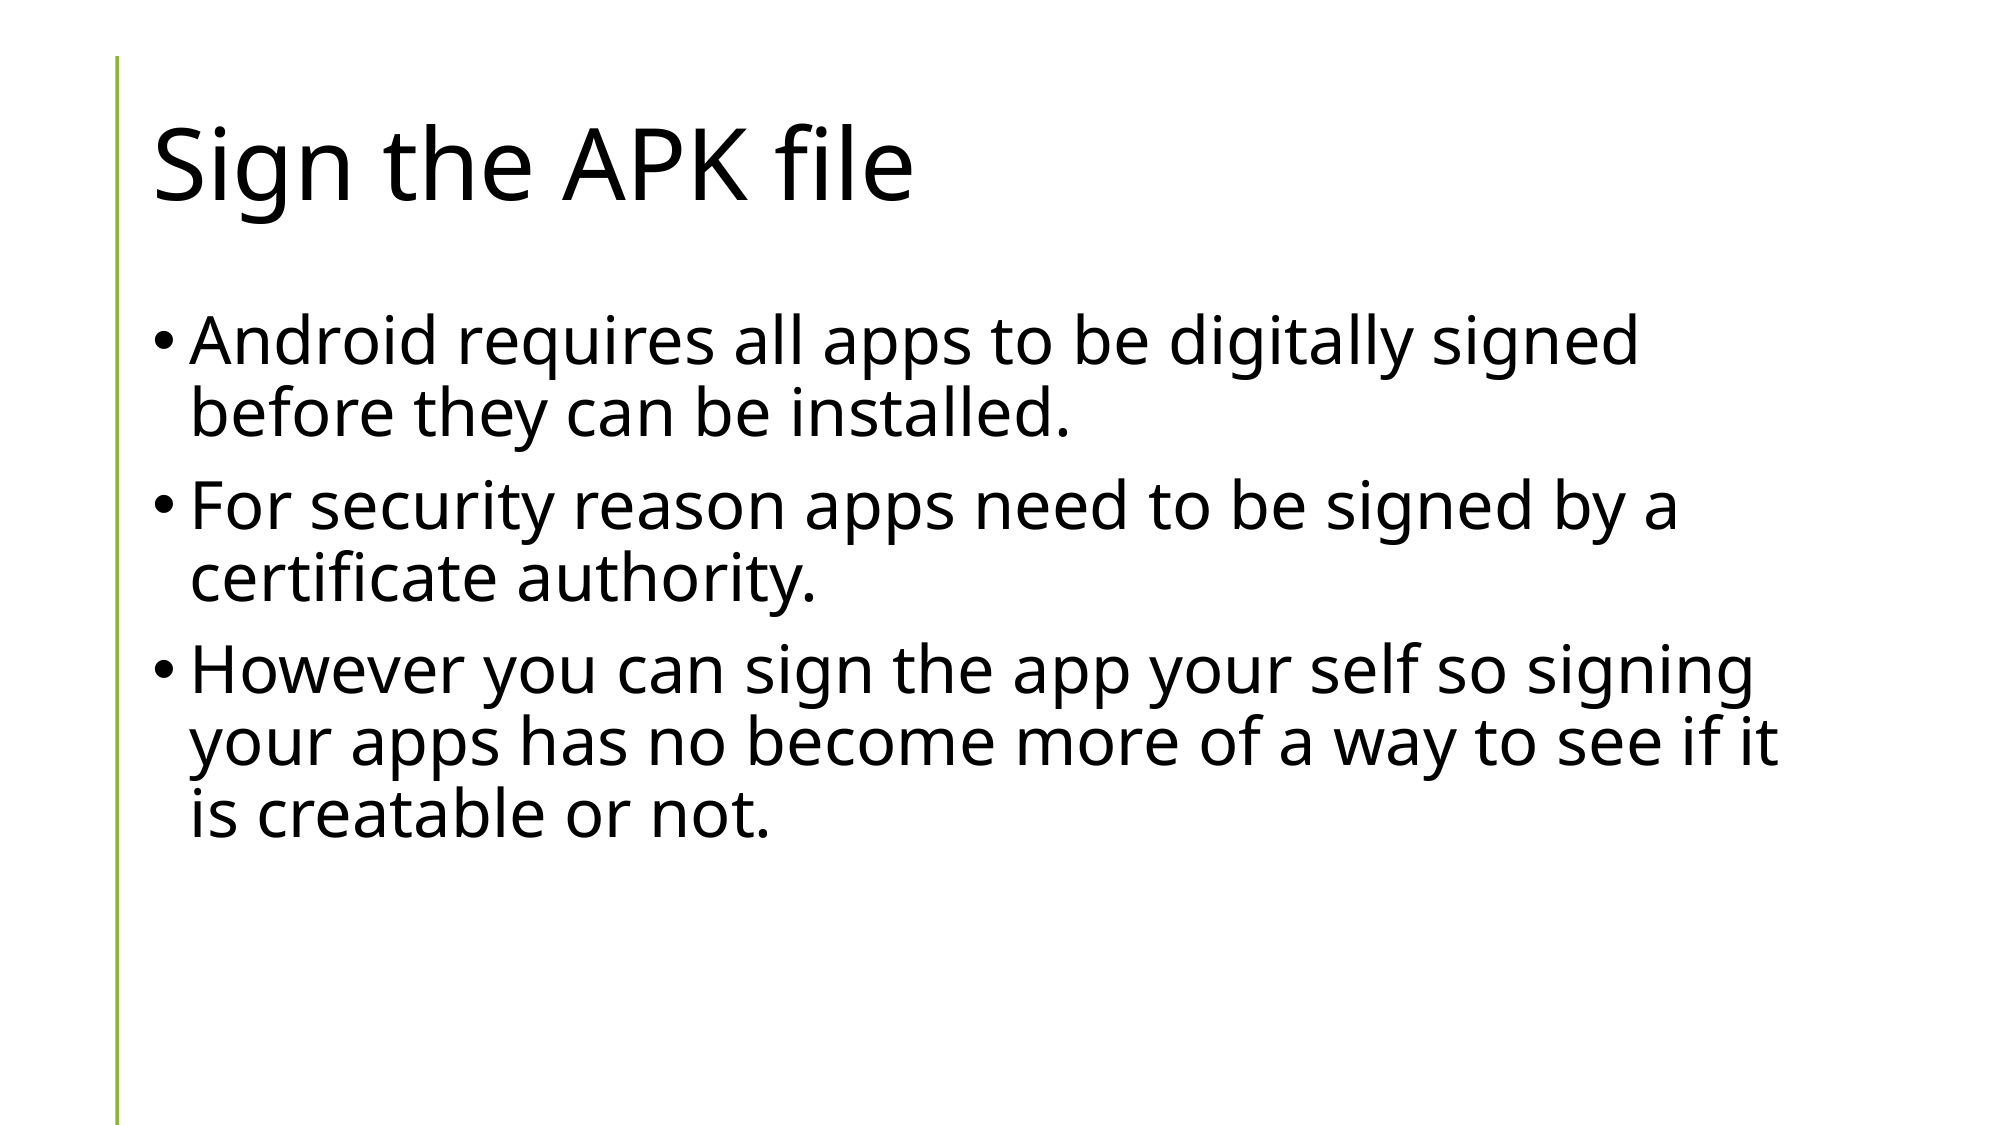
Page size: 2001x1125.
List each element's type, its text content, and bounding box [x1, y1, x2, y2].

title Sign the APK file [137, 59, 1863, 278]
list Android requires all apps to be digitally signed before they can be installed. For security reason apps need to be signed by a certificate authority. However you can sign the app your self so signing your apps has no become more of a way to see if it is creatable or not. [137, 299, 1863, 1014]
